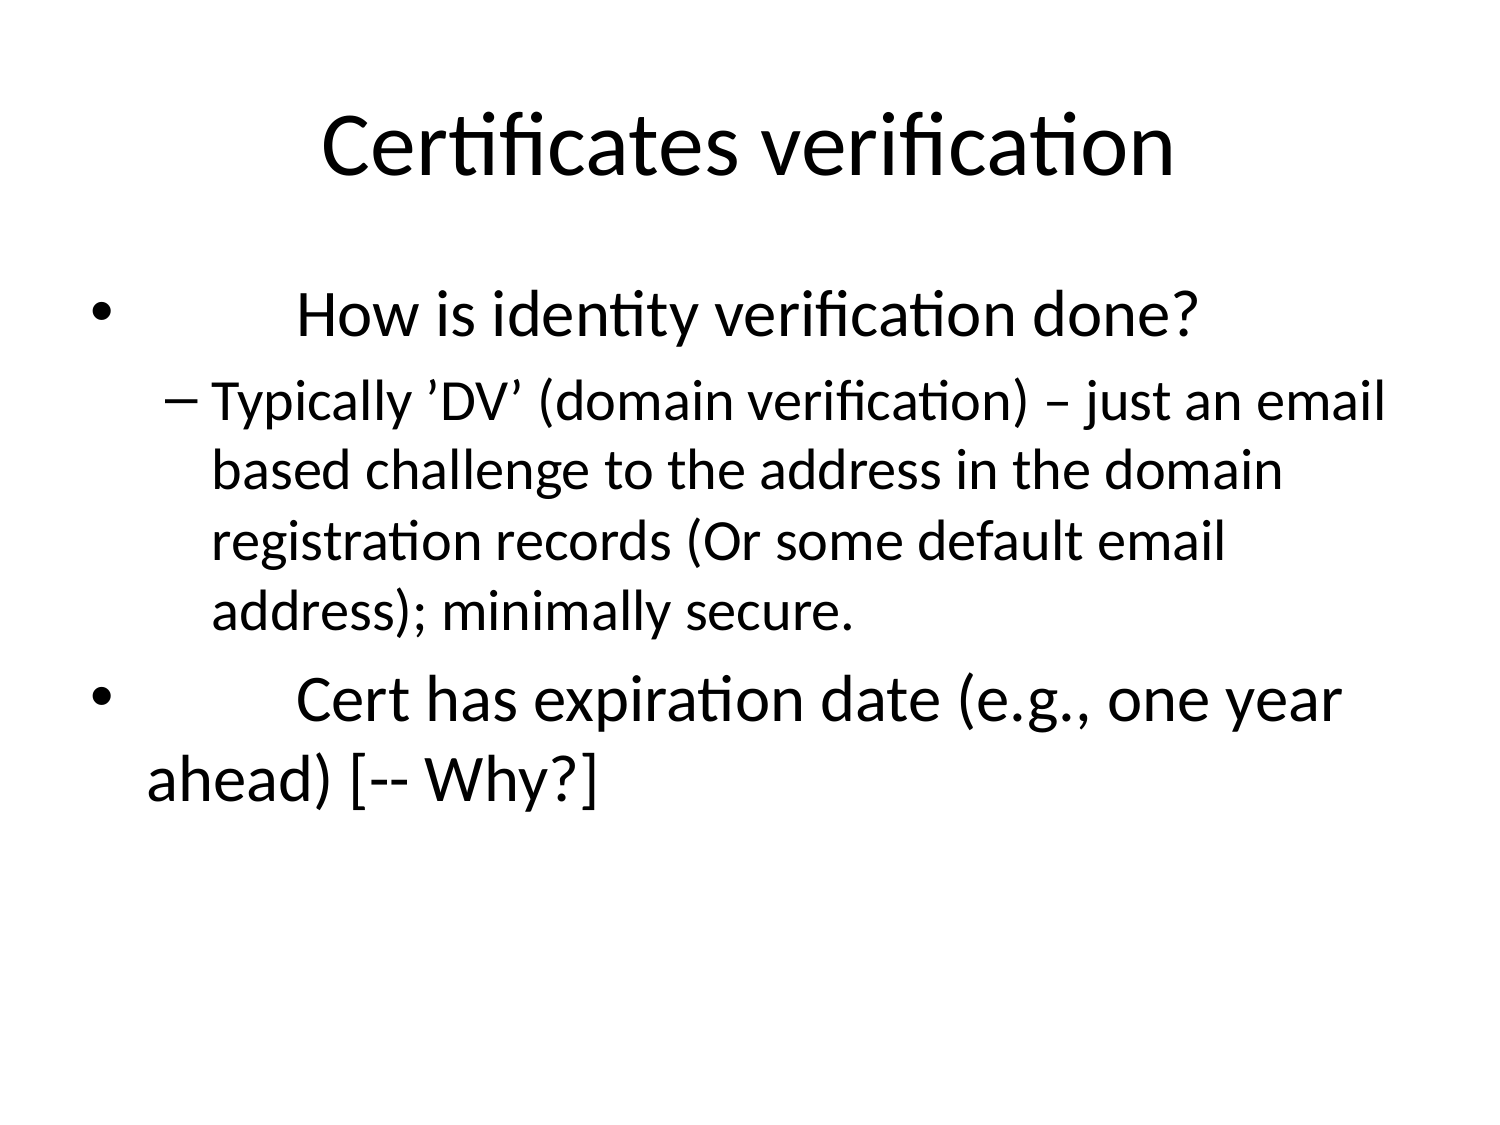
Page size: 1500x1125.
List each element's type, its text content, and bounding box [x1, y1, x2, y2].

list How is identity verification done? Typically ’DV’ (domain verification) – just an email based challenge to the address in the domain registration records (Or some default email address); minimally secure. Cert has expiration date (e.g., one year ahead) [-- Why?] [75, 262, 1425, 1005]
title Certificates verification [75, 45, 1425, 233]
